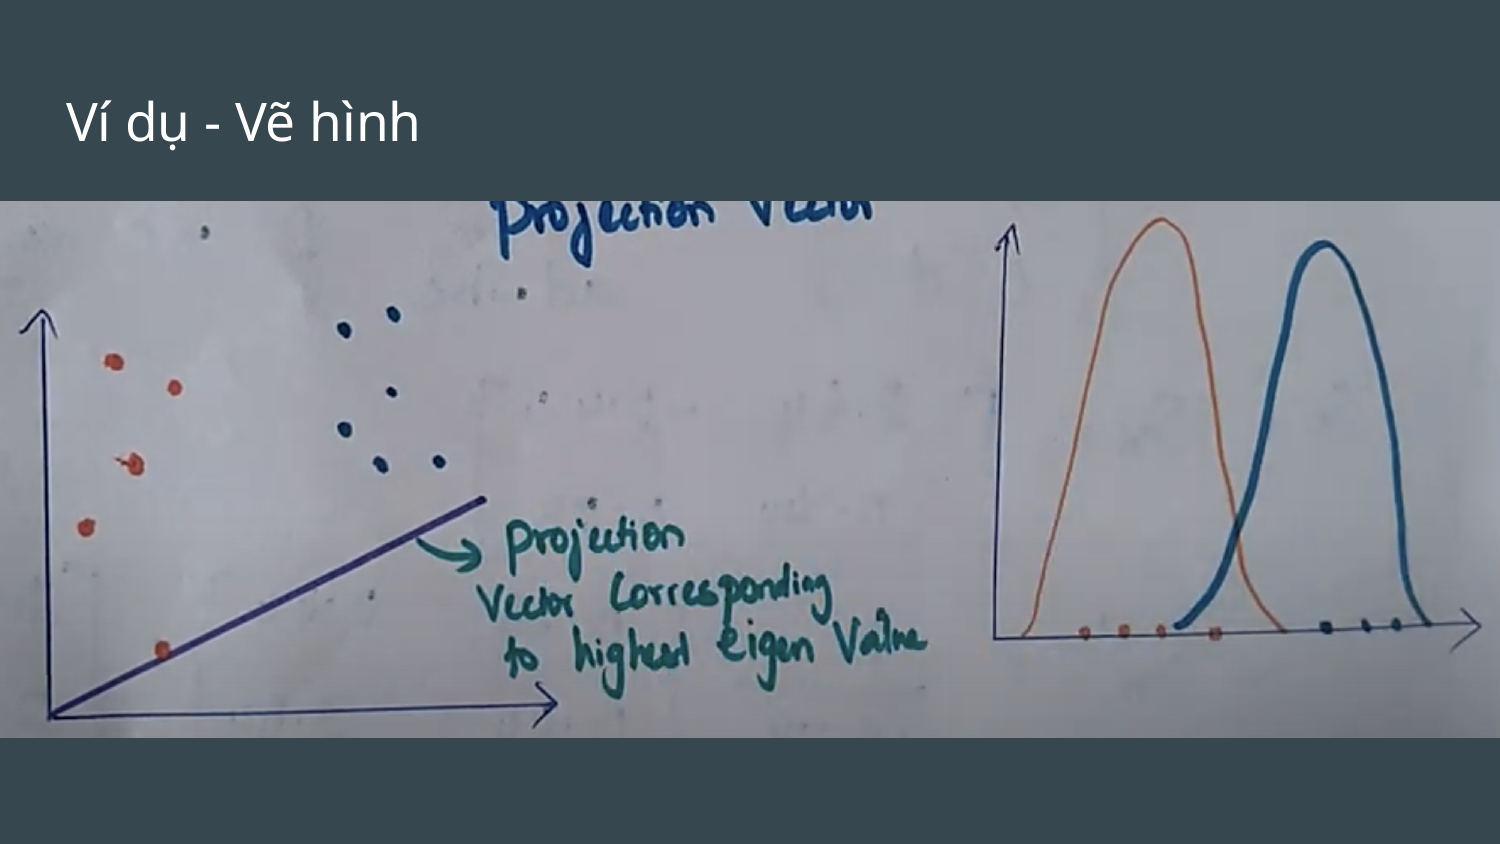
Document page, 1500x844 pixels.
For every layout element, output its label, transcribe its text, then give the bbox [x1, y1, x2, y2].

title Ví dụ - Vẽ hình [51, 72, 1449, 167]
picture [0, 200, 1500, 738]
